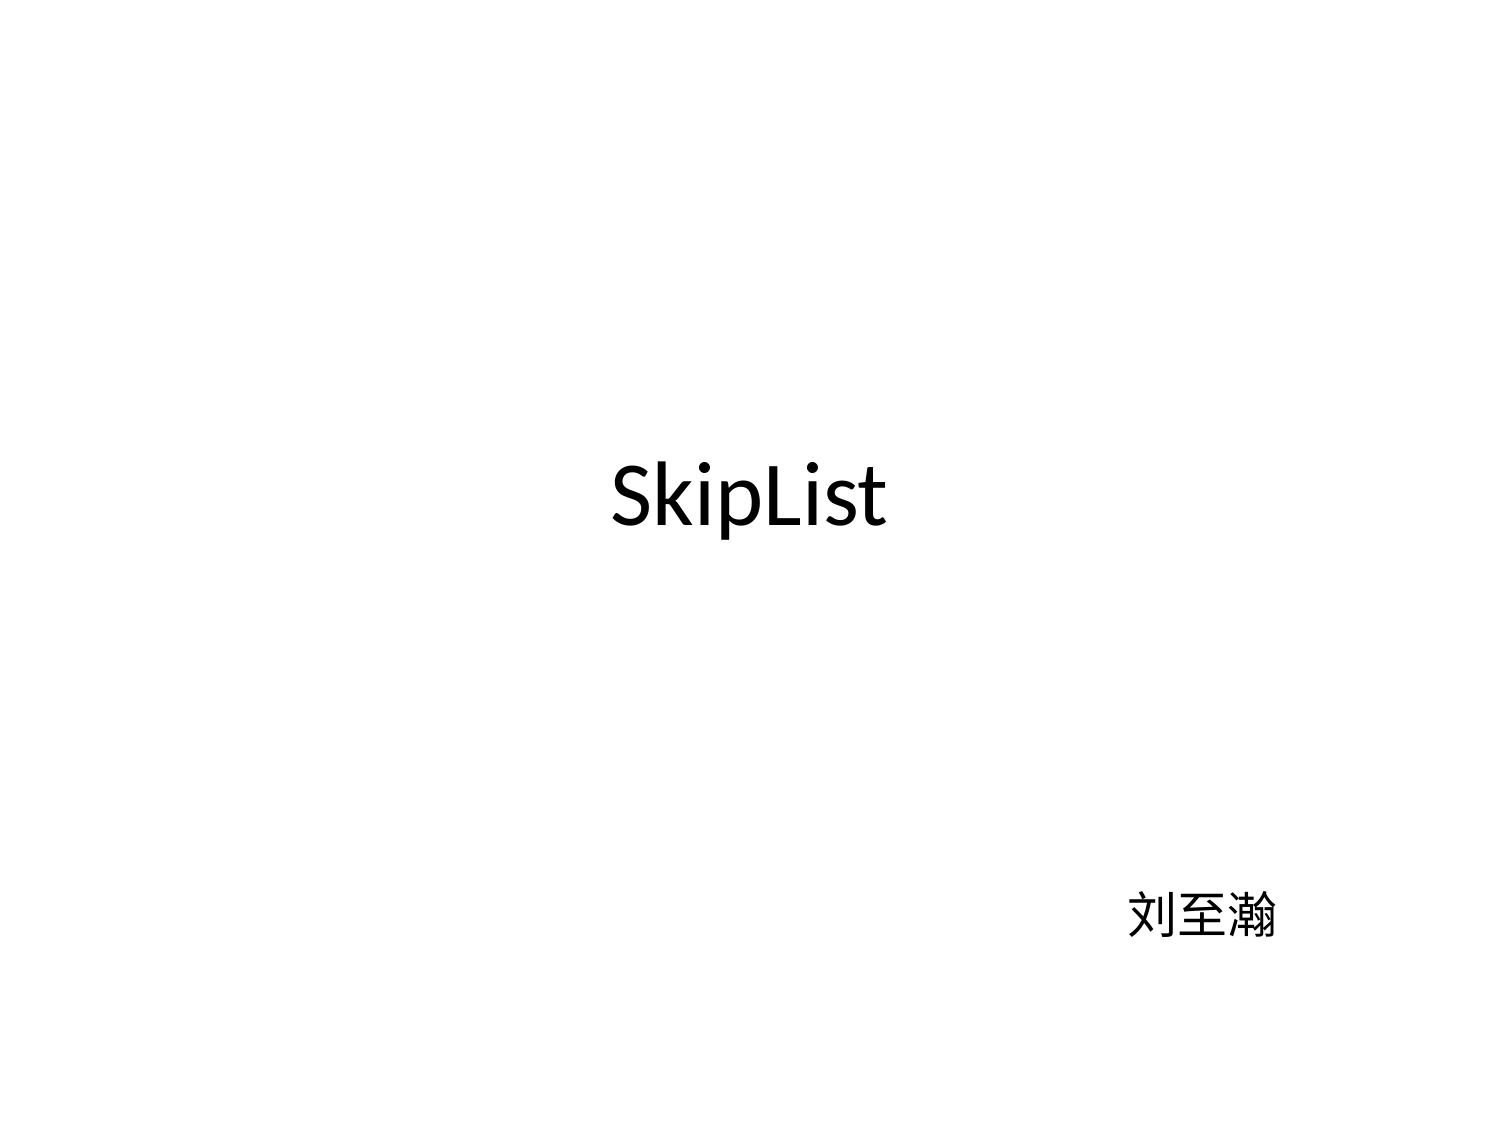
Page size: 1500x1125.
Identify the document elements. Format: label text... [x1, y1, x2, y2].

title SkipList [112, 368, 1388, 610]
text_box 刘至瀚 [1112, 876, 1293, 952]
